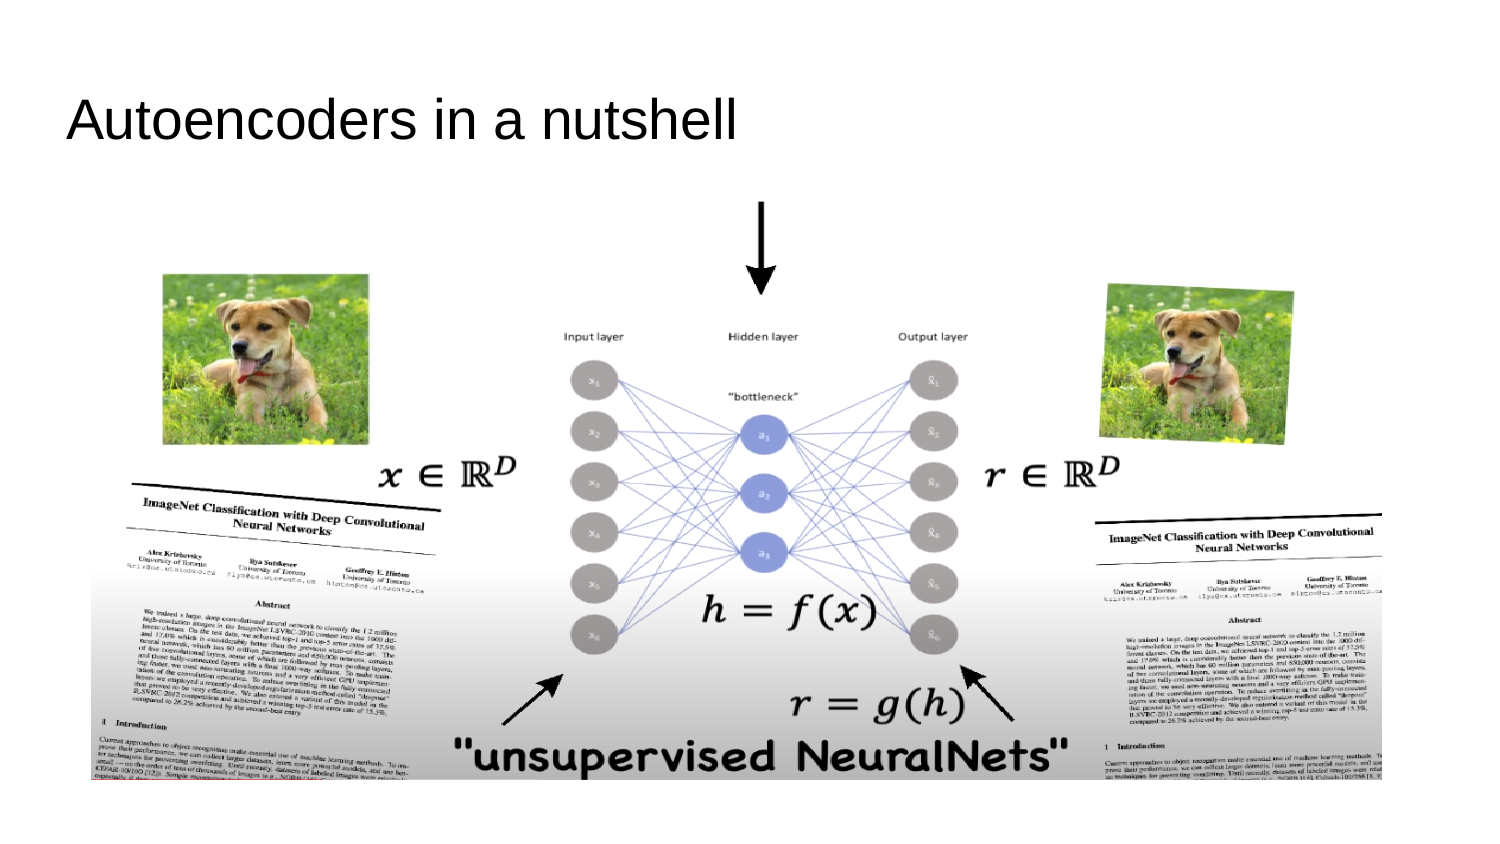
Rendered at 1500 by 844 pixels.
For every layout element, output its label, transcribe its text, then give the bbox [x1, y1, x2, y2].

text_box Autoencoders in a nutshell [51, 72, 1449, 167]
picture [90, 188, 1383, 780]
